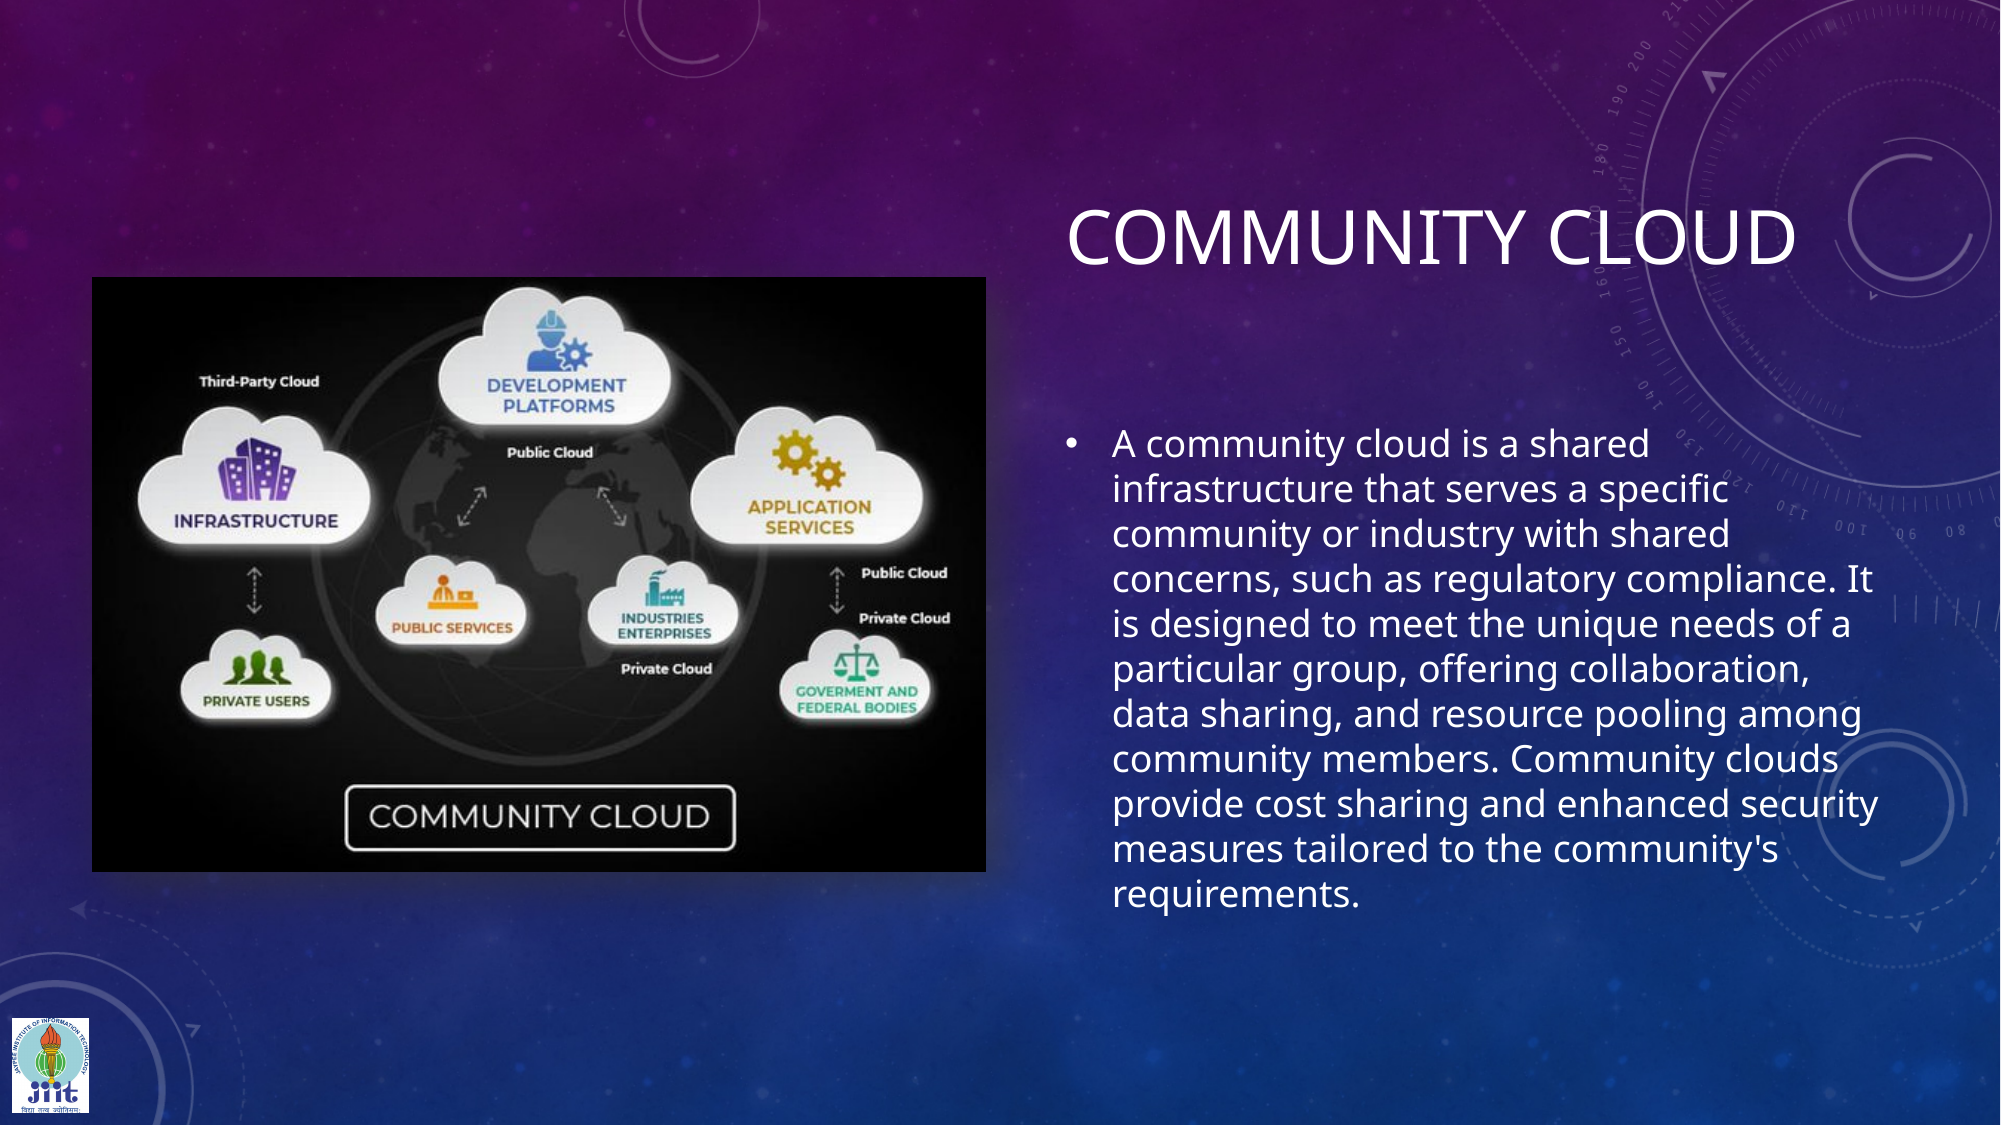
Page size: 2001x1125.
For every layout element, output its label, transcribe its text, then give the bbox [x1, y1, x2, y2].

title Community Cloud [1050, 99, 1895, 369]
picture [0, 0, 2001, 1125]
list A community cloud is a shared infrastructure that serves a specific community or industry with shared concerns, such as regulatory compliance. It is designed to meet the unique needs of a particular group, offering collaboration, data sharing, and resource pooling among community members. Community clouds provide cost sharing and enhanced security measures tailored to the community's requirements. [1050, 369, 1895, 967]
